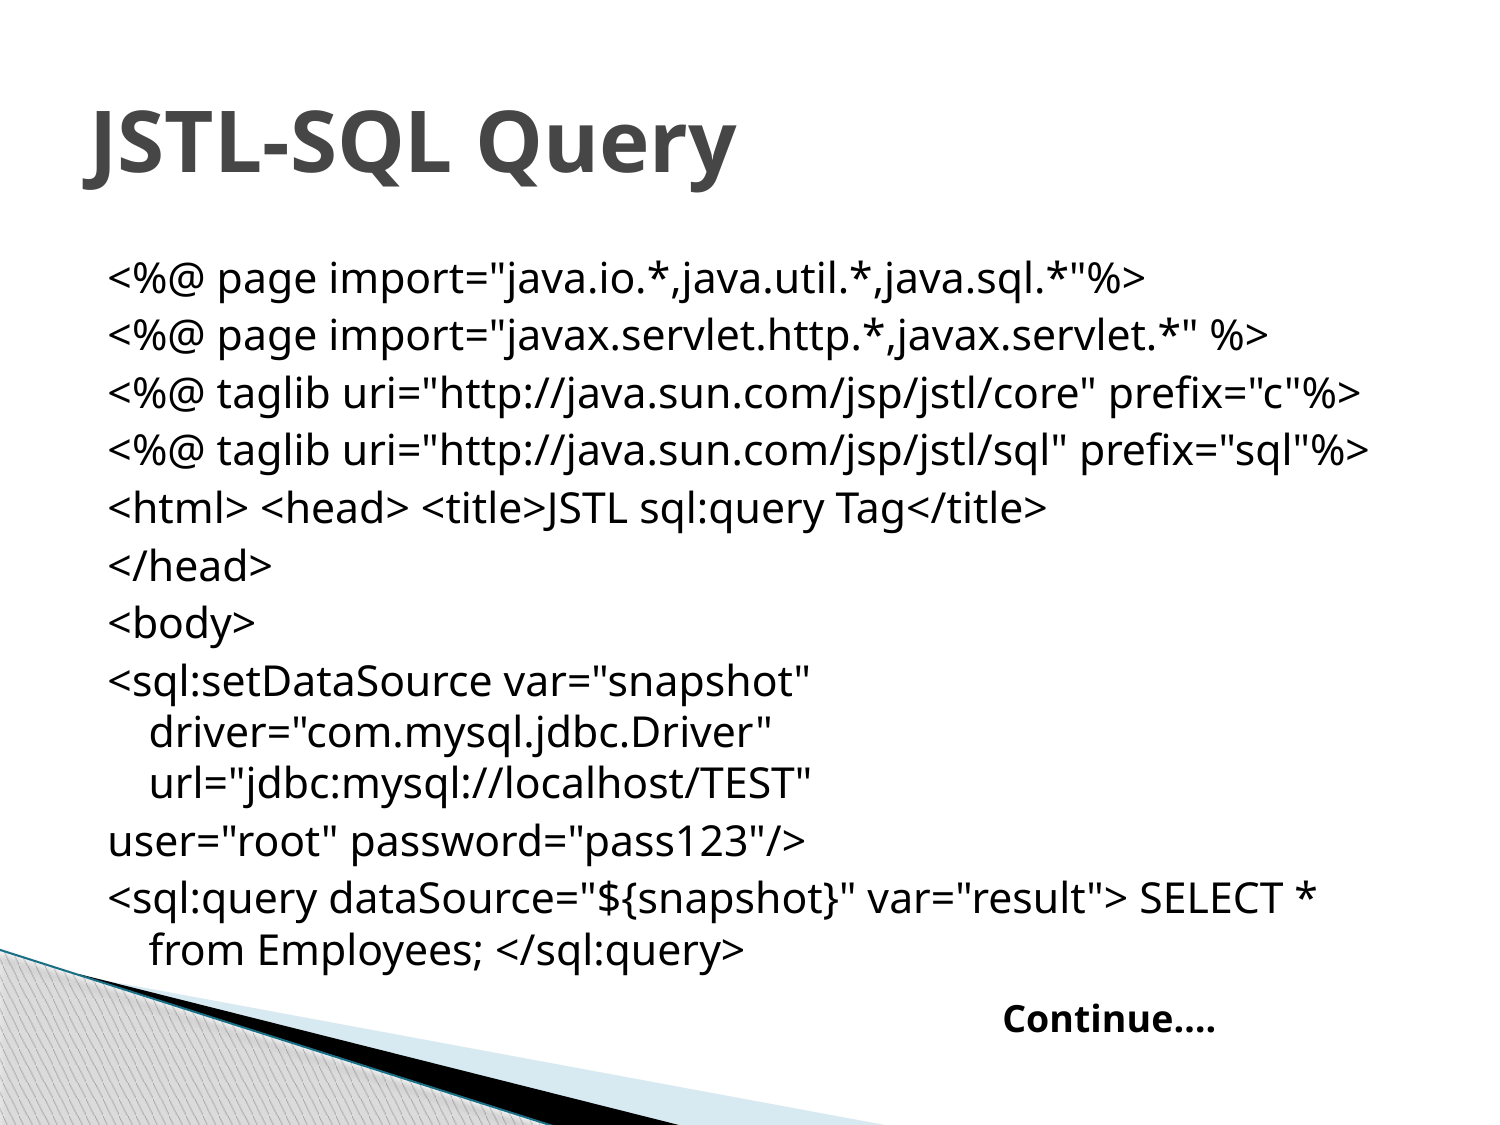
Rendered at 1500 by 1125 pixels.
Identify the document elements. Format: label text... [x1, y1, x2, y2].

text_box Continue…. [987, 987, 1388, 1048]
list <%@ page import="java.io.*,java.util.*,java.sql.*"%> <%@ page import="javax.servlet.http.*,javax.servlet.*" %> <%@ taglib uri="http://java.sun.com/jsp/jstl/core" prefix="c"%> <%@ taglib uri="http://java.sun.com/jsp/jstl/sql" prefix="sql"%> <html> <head> <title>JSTL sql:query Tag</title> </head> <body> <sql:setDataSource var="snapshot" driver="com.mysql.jdbc.Driver" url="jdbc:mysql://localhost/TEST" user="root" password="pass123"/> <sql:query dataSource="${snapshot}" var="result"> SELECT * from Employees; </sql:query> [75, 243, 1425, 986]
title JSTL-SQL Query [75, 45, 1425, 233]
